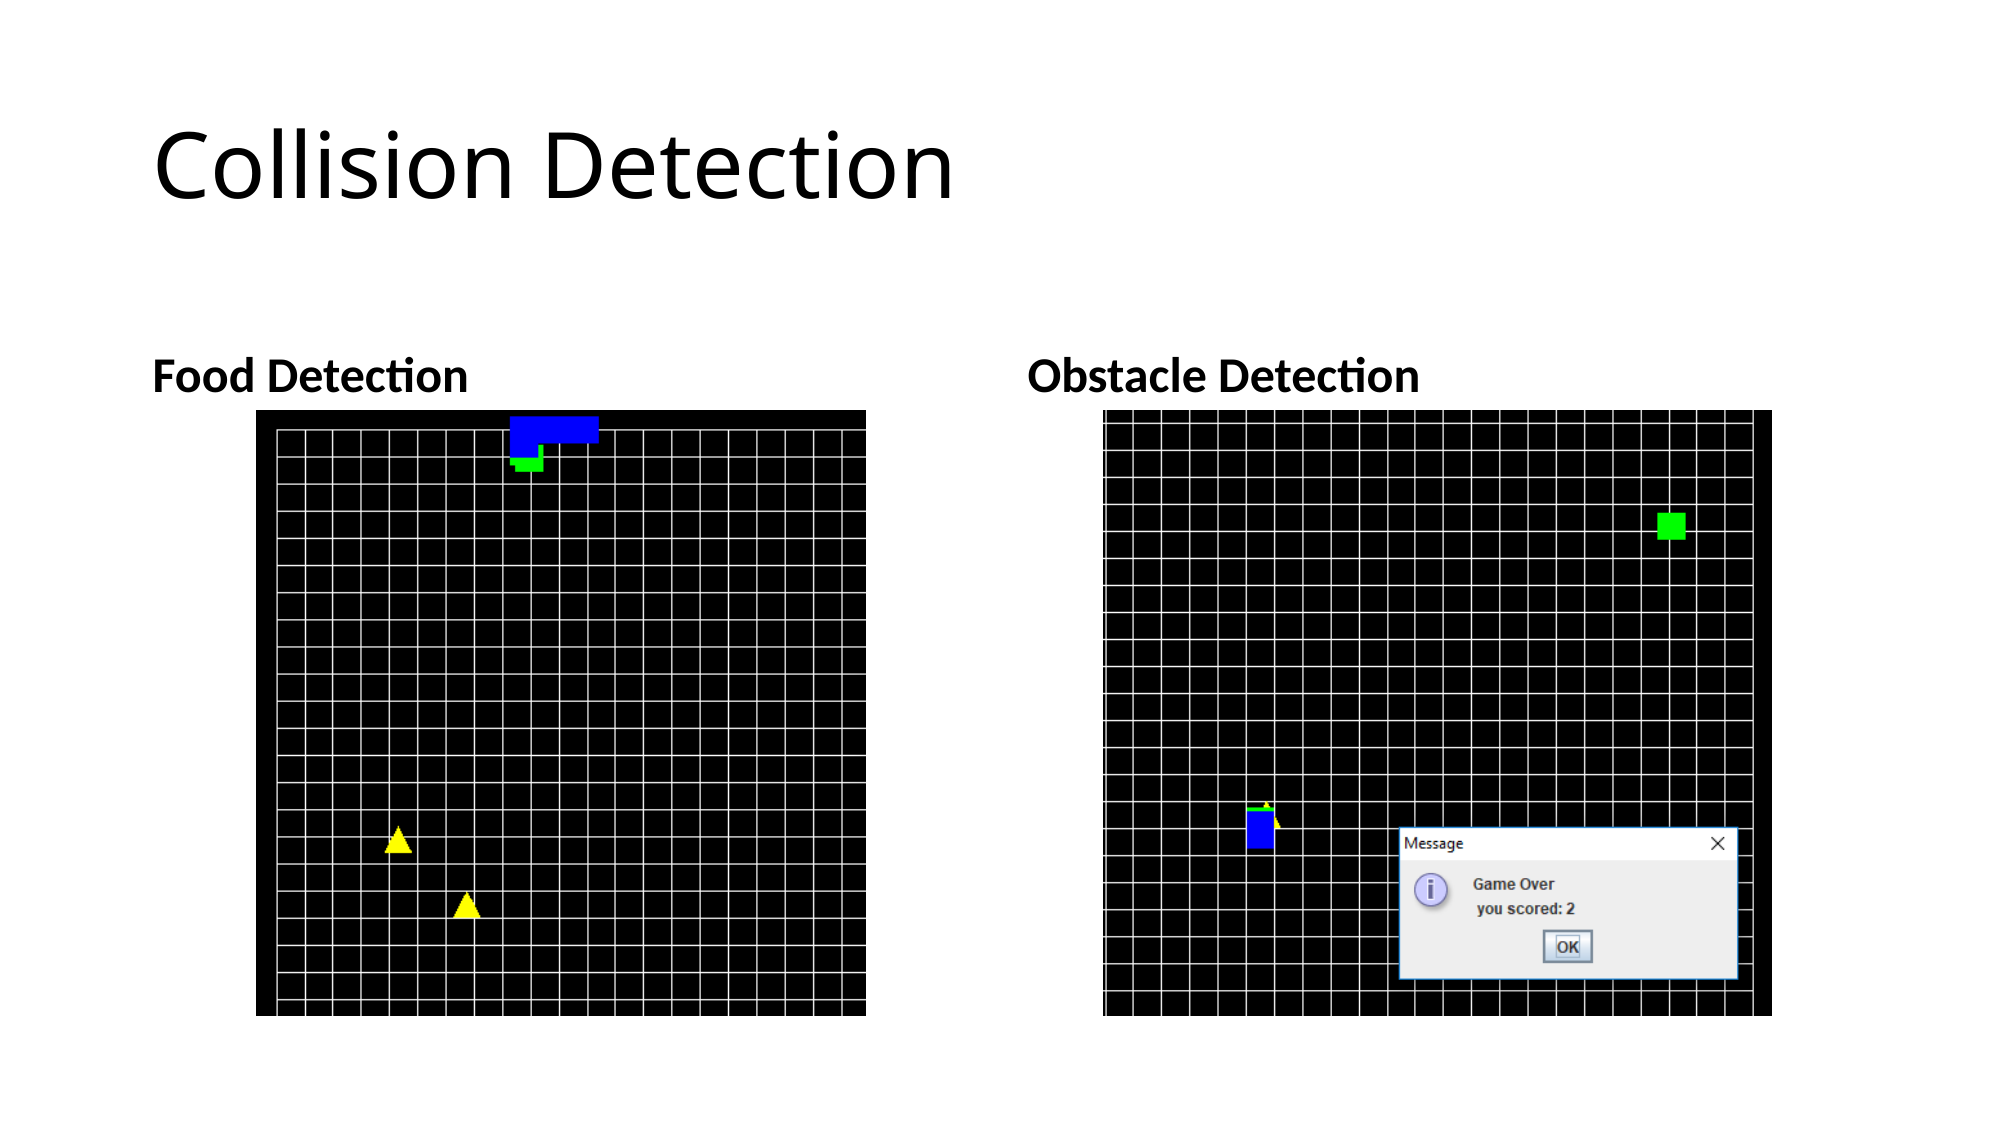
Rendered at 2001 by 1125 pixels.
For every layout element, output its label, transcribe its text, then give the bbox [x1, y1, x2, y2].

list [255, 410, 866, 1016]
title Collision Detection [137, 59, 1863, 278]
list Food Detection [137, 275, 984, 411]
list Obstacle Detection [1012, 275, 1863, 411]
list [1103, 410, 1772, 1016]
